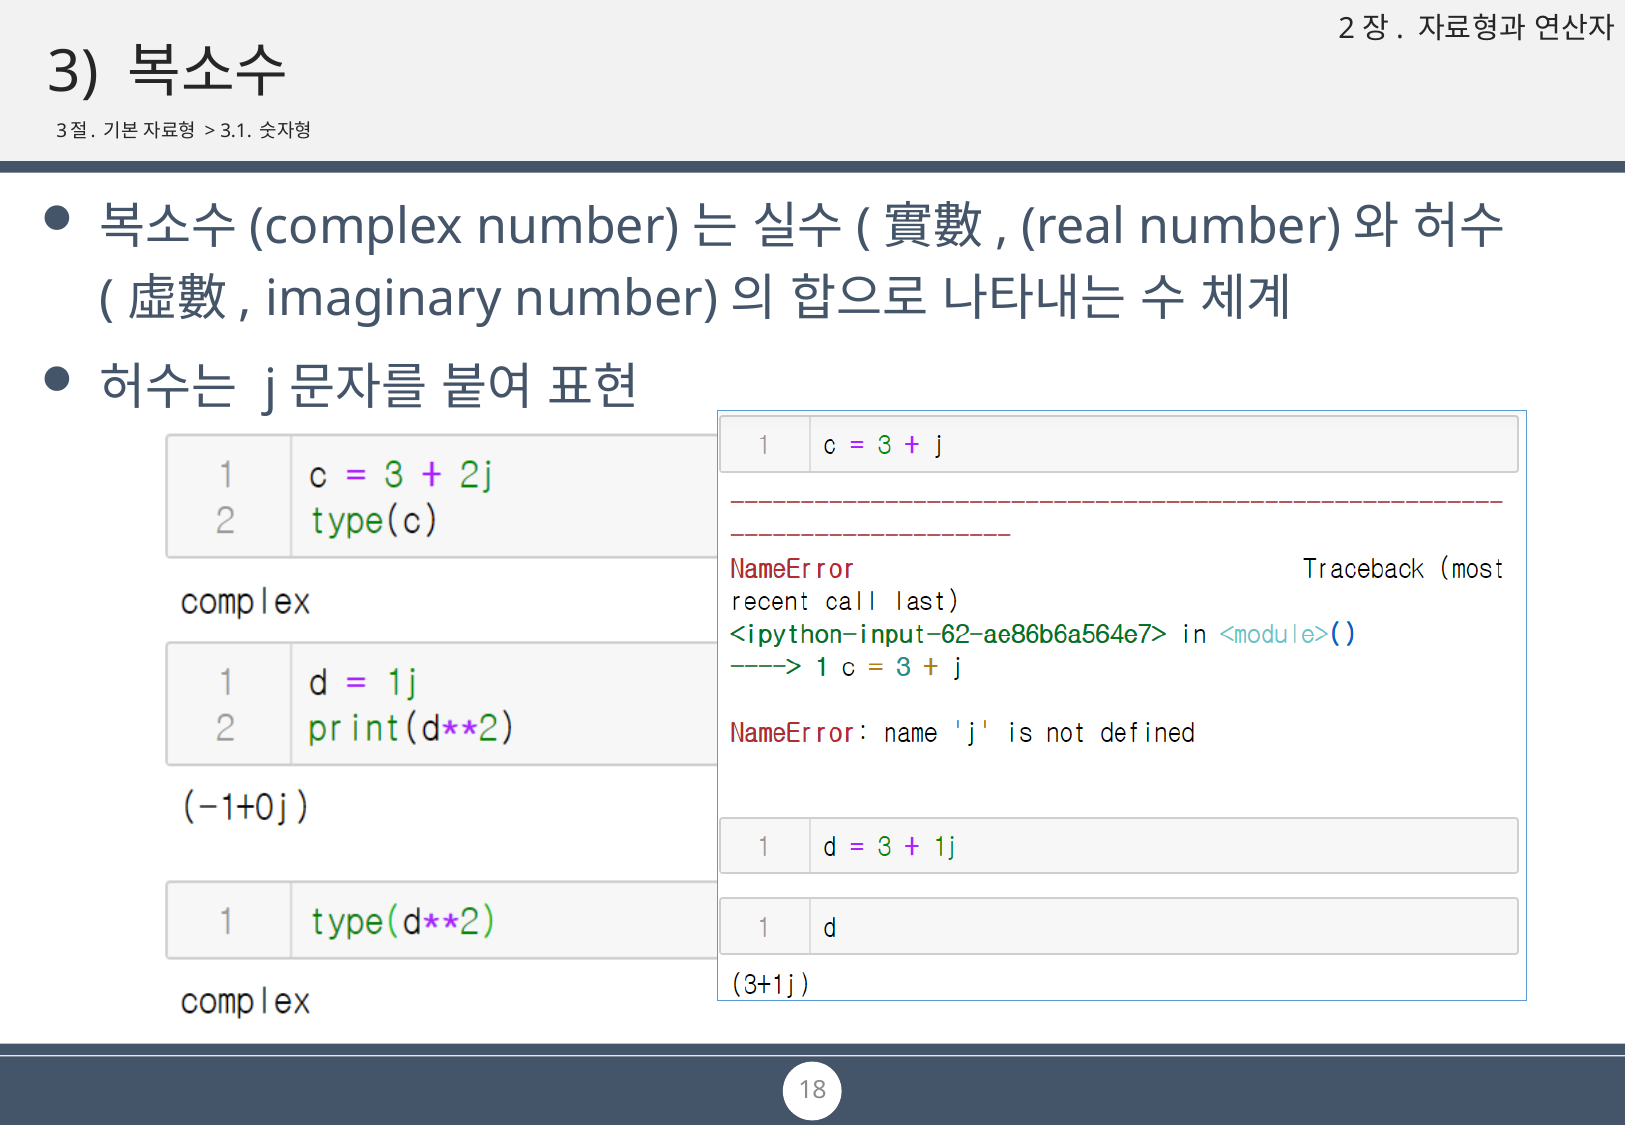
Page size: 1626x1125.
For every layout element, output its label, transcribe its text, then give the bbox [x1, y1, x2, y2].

list 복소수(complex number)는 실수(實數, (real number)와 허수(虛數, imaginary number)의 합으로 나타내는 수 체계 허수는 j문자를 붙여 표현 [26, 173, 1592, 1032]
title 3) 복소수 [32, 30, 1592, 114]
slide_number 18 [629, 1061, 996, 1121]
list 3절. 기본 자료형 > 3.1. 숫자형 [44, 113, 1592, 149]
picture [156, 410, 1527, 1031]
